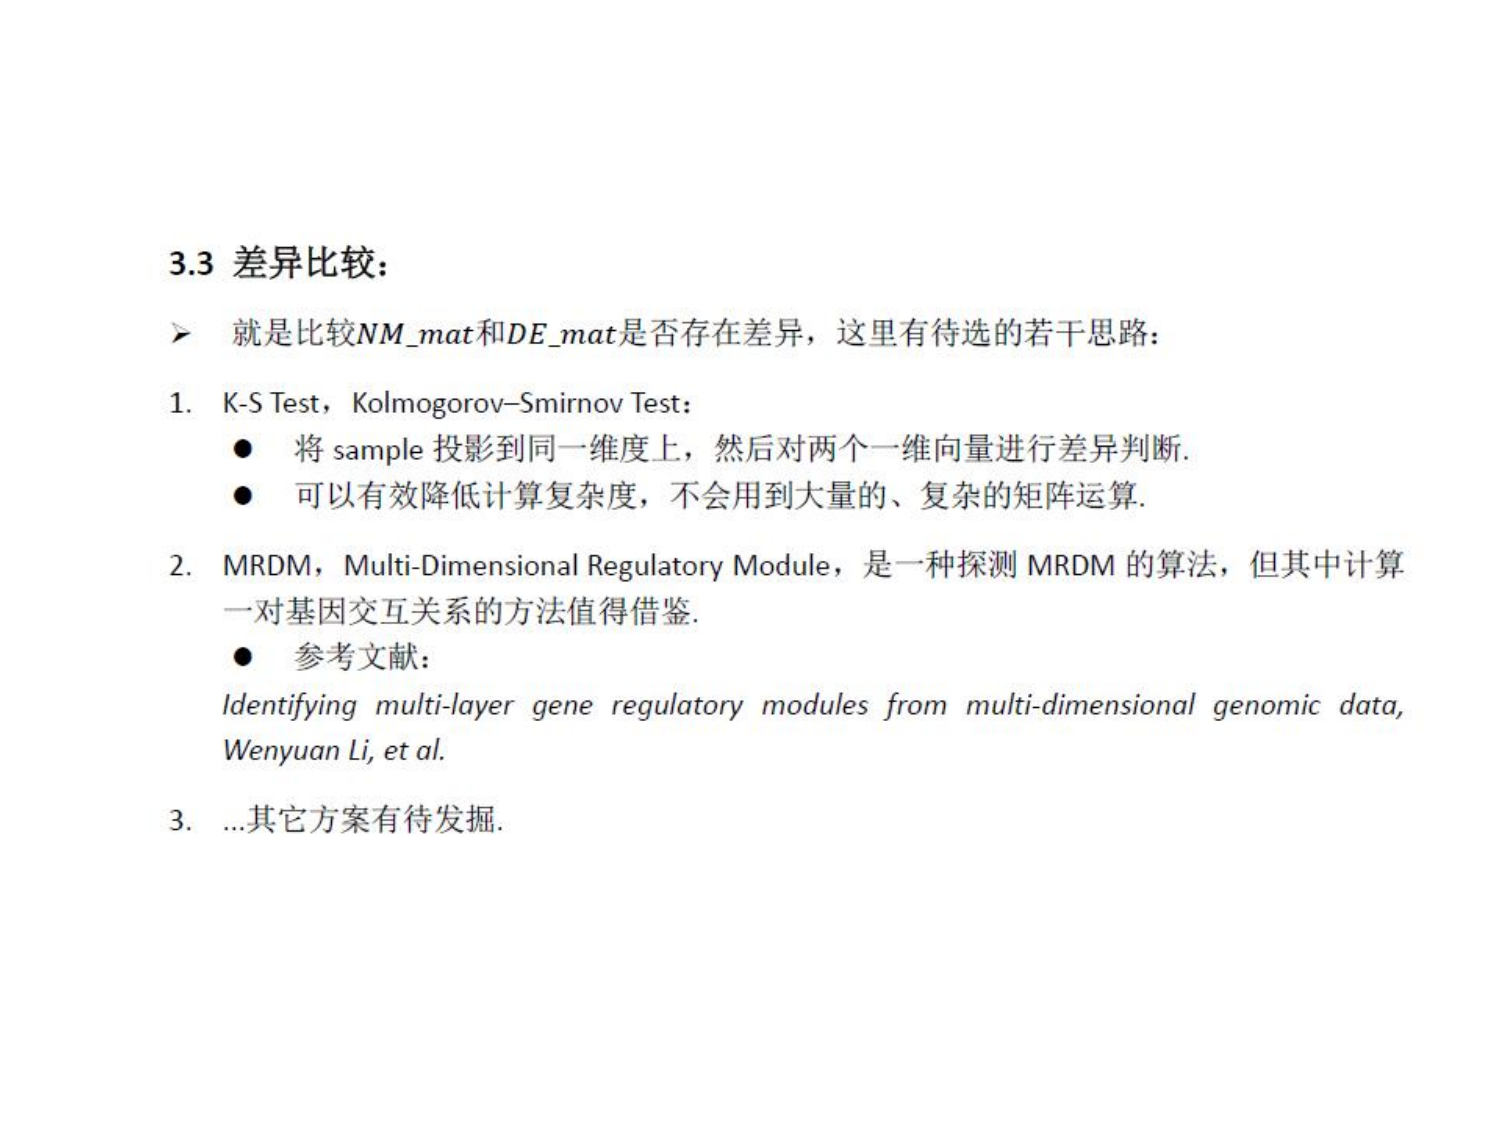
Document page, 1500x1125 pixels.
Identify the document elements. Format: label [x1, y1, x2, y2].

picture [123, 207, 1457, 904]
